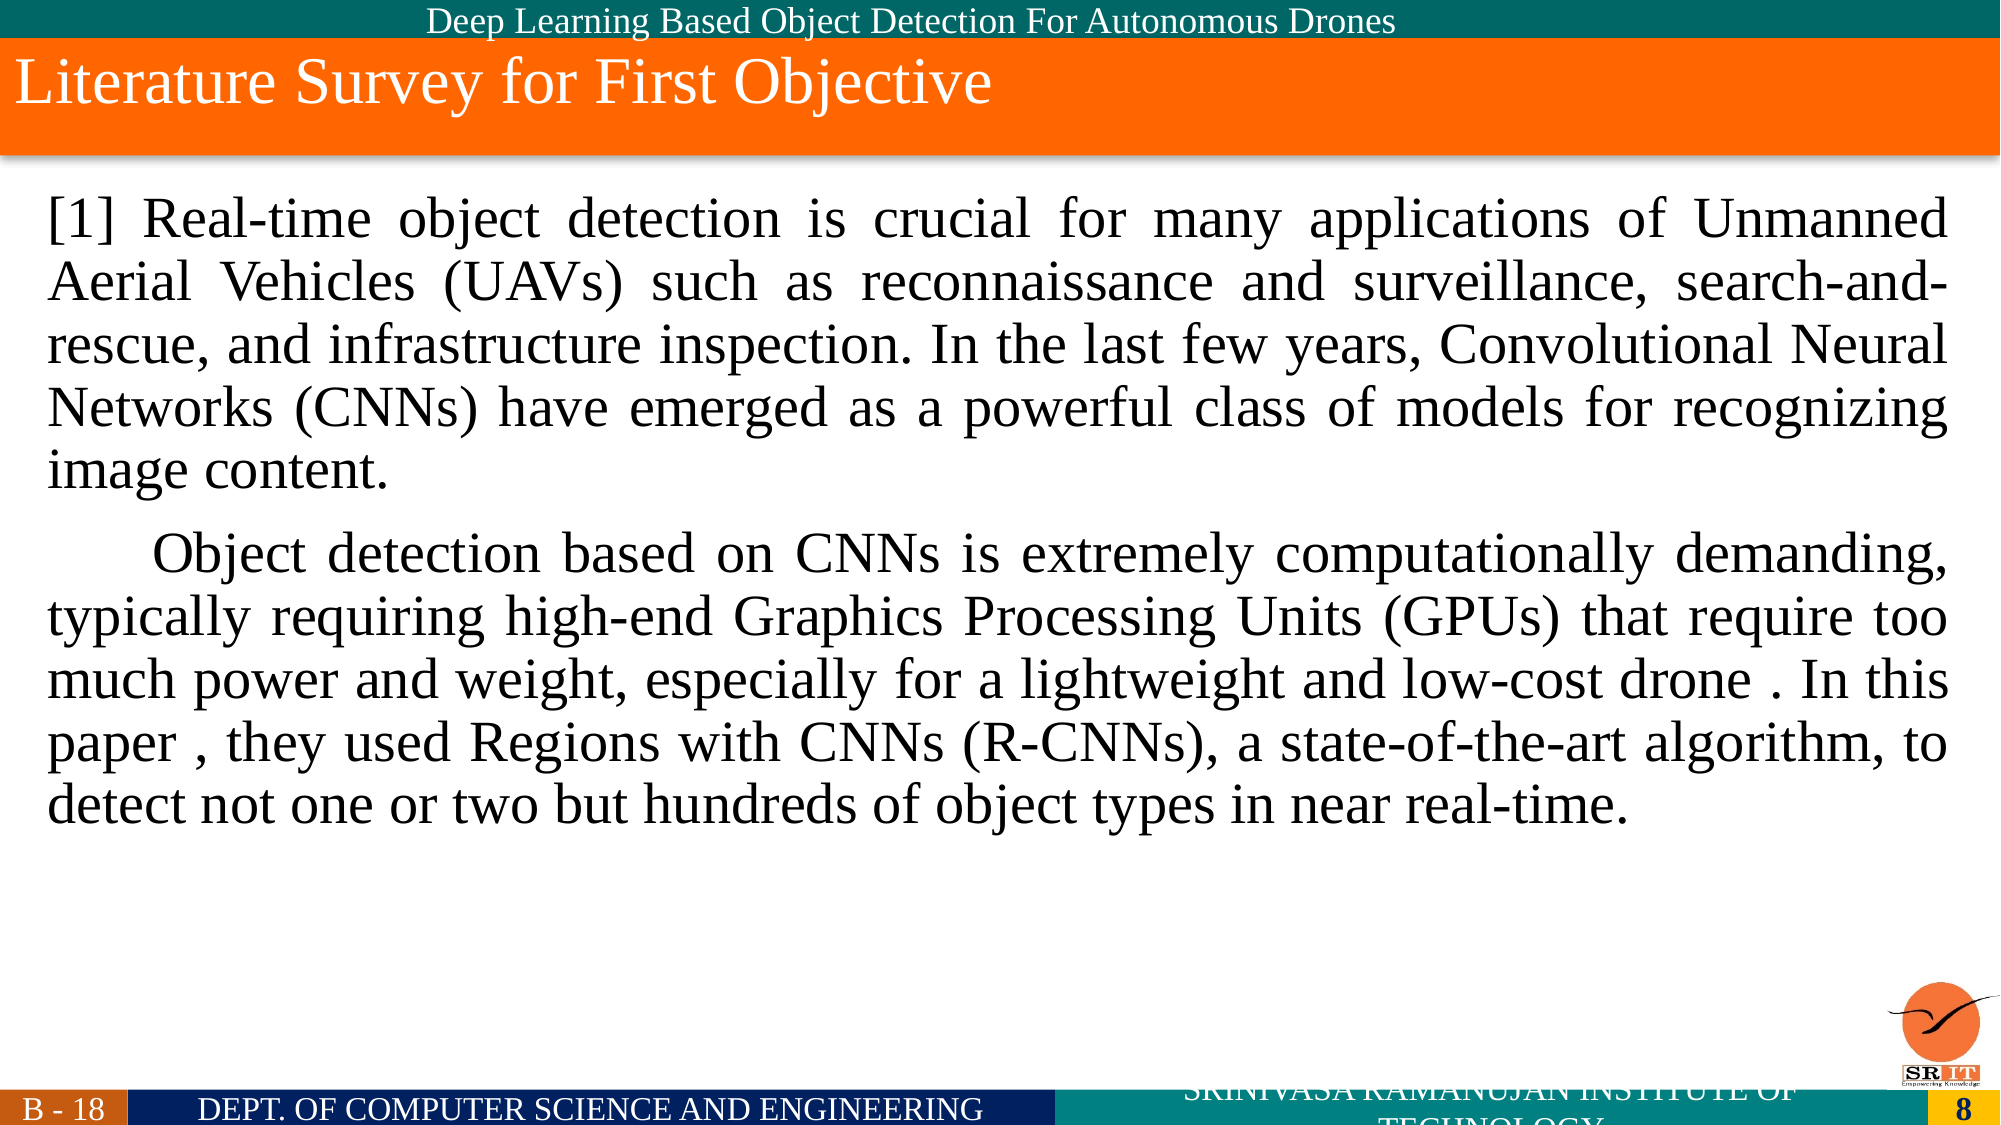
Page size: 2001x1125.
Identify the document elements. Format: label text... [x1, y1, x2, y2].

title Literature Survey for First Objective [0, 38, 2000, 156]
text_box Deep Learning Based Object Detection For Autonomous Drones [221, 0, 2000, 94]
list [1] Real-time object detection is crucial for many applications of Unmanned Aerial Vehicles (UAVs) such as reconnaissance and surveillance, search-and-rescue, and infrastructure inspection. In the last few years, Convolutional Neural Networks (CNNs) have emerged as a powerful class of models for recognizing image content. Object detection based on CNNs is extremely computationally demanding, typically requiring high-end Graphics Processing Units (GPUs) that require too much power and weight, especially for a lightweight and low-cost drone . In this paper , they used Regions with CNNs (R-CNNs), a state-of-the-art algorithm, to detect not one or two but hundreds of object types in near real-time. [32, 179, 1965, 1065]
picture [1887, 977, 2000, 1090]
